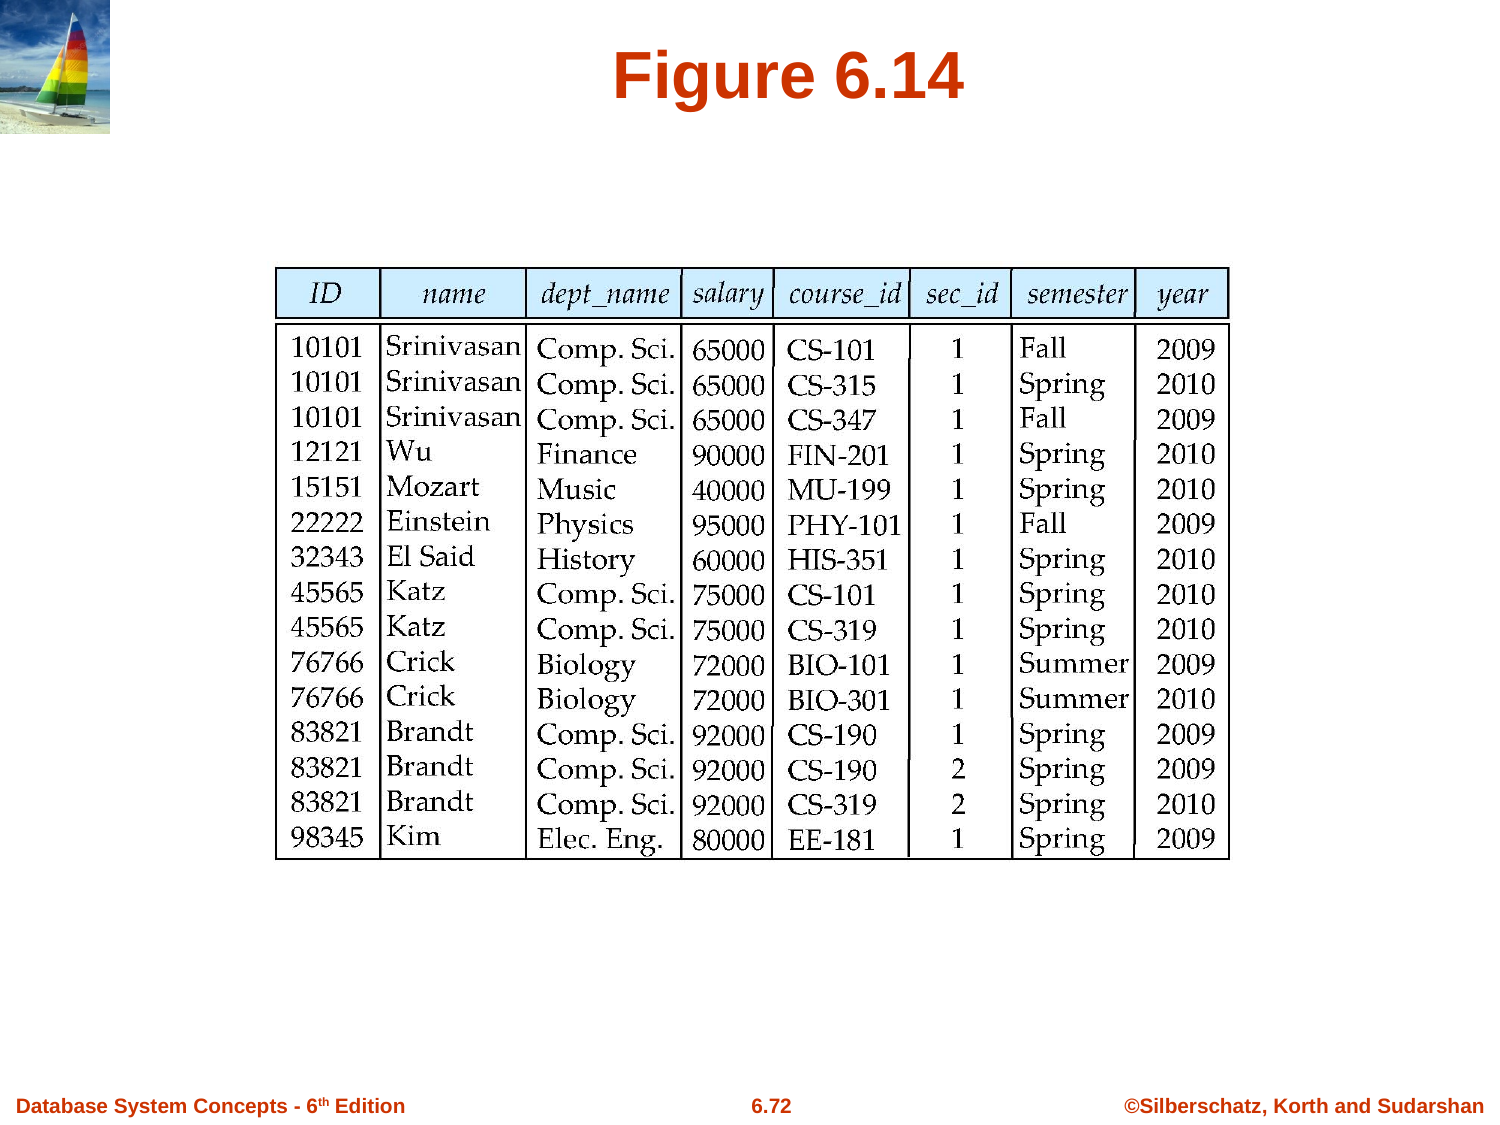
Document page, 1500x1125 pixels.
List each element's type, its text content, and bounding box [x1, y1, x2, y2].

title Figure 6.14 [125, 18, 1452, 120]
picture [266, 261, 1233, 863]
picture [0, 0, 110, 134]
